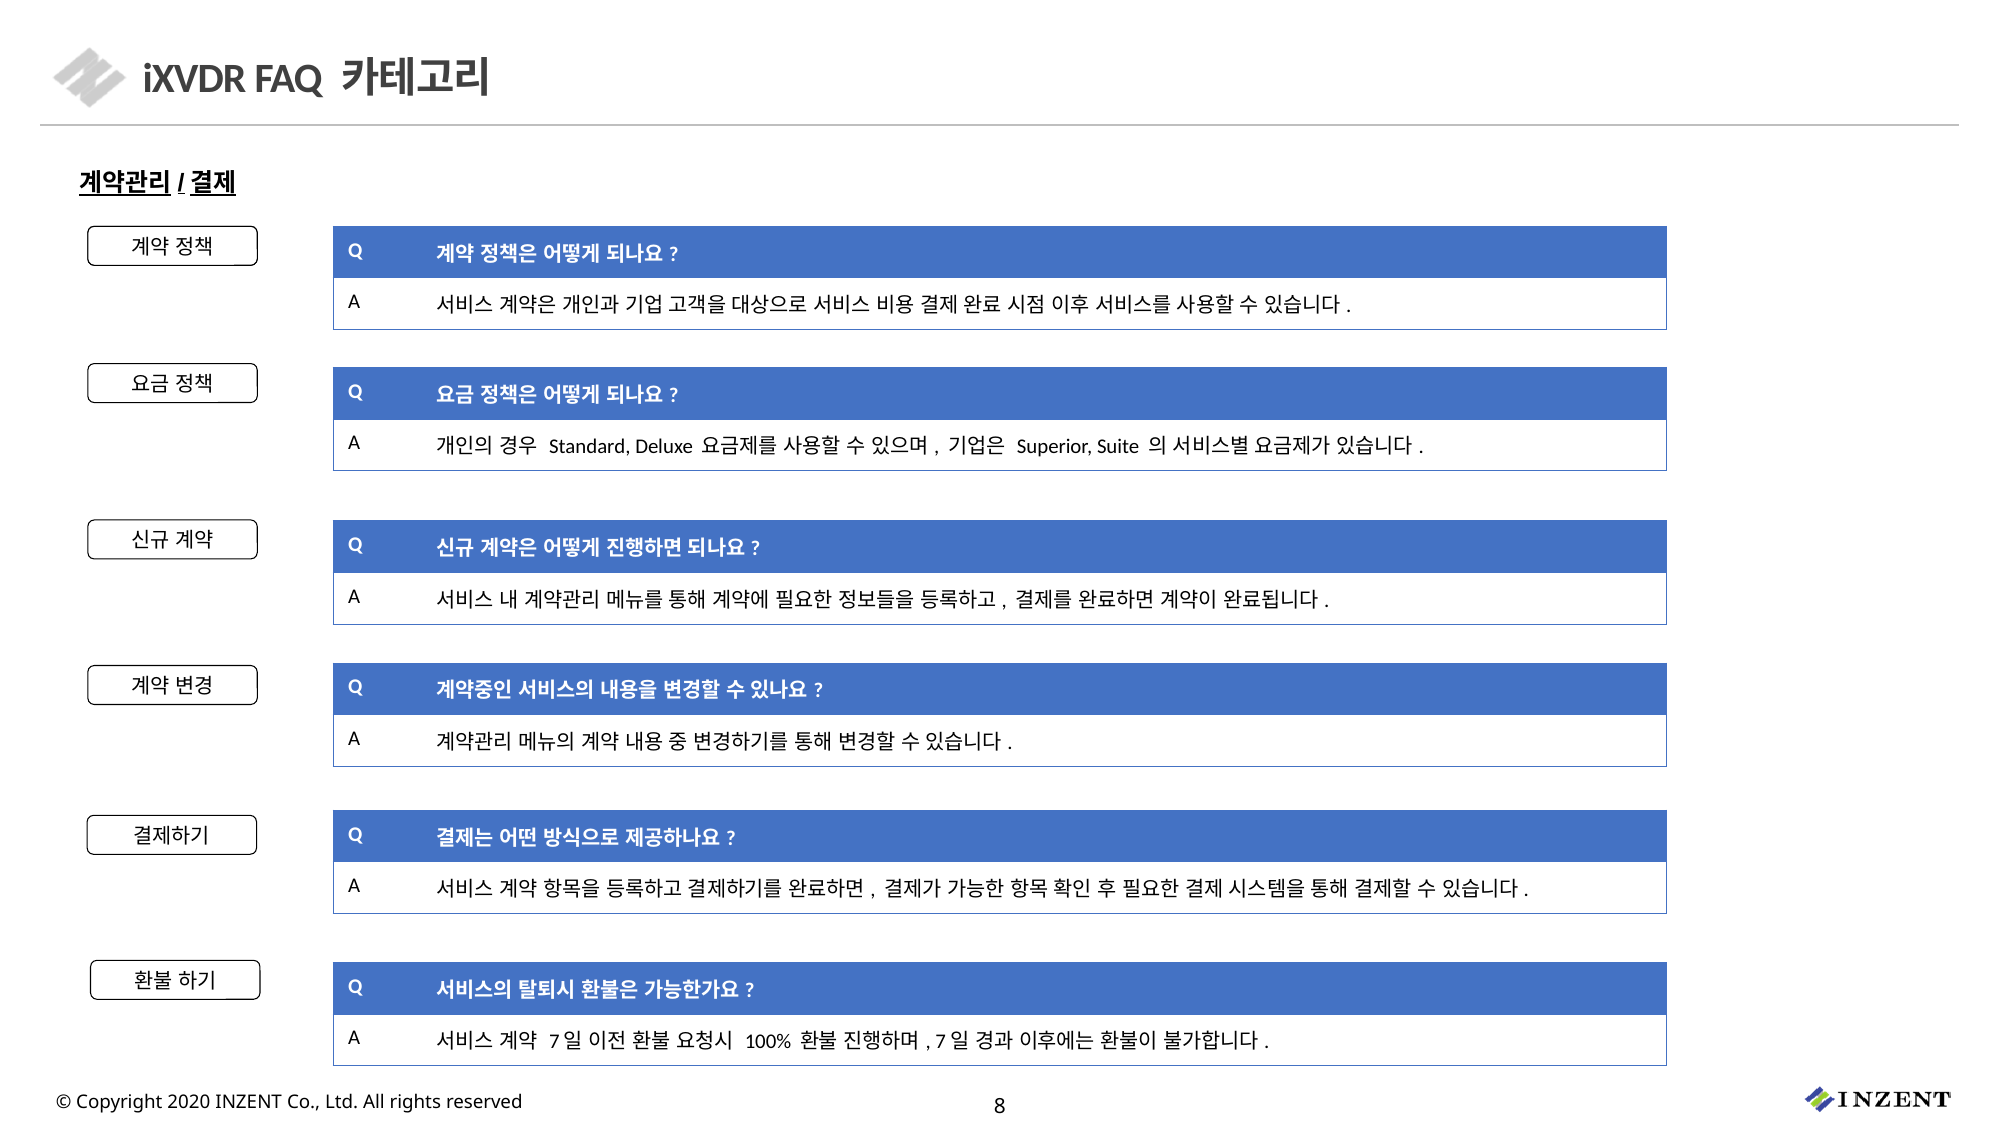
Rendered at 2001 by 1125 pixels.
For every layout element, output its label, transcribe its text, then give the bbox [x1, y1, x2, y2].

text_box 결제하기 [86, 814, 258, 856]
table_header Q [334, 521, 422, 572]
table_header Q [334, 963, 422, 1014]
text_box 신규 계약 [86, 518, 259, 560]
table_header 요금 정책은 어떻게 되나요? [422, 368, 1666, 419]
table_header 결제는 어떤 방식으로 제공하나요? [422, 811, 1666, 861]
table_header 계약 정책은 어떻게 되나요? [422, 227, 1666, 277]
table_header 계약중인 서비스의 내용을 변경할 수 있나요? [422, 664, 1666, 714]
table_header 서비스의 탈퇴시 환불은 가능한가요? [422, 963, 1666, 1014]
table_cell A [334, 1015, 422, 1065]
table_cell A [334, 573, 422, 624]
picture [1802, 1083, 1958, 1115]
text_box 환불 하기 [89, 959, 262, 1001]
text_box 계약관리/결제 [64, 144, 261, 204]
table_header Q [334, 368, 422, 419]
table_cell A [334, 420, 422, 470]
table_cell A [334, 862, 422, 913]
table_header Q [334, 811, 422, 861]
text_box 계약 정책 [86, 225, 259, 267]
table_cell 계약관리 메뉴의 계약 내용 중 변경하기를 통해 변경할 수 있습니다. [422, 715, 1666, 766]
table_cell 서비스 계약 7일 이전 환불 요청시 100% 환불 진행하며, 7일 경과 이후에는 환불이 불가합니다. [422, 1015, 1666, 1065]
text_box 요금 정책 [86, 362, 259, 404]
text_box 계약 변경 [86, 664, 259, 706]
title iXVDR FAQ 카테고리 [127, 46, 1464, 112]
table_cell 개인의 경우 Standard, Deluxe 요금제를 사용할 수 있으며, 기업은 Superior, Suite 의 서비스별 요금제가 있습니다. [422, 420, 1666, 470]
table_header Q [334, 227, 422, 277]
table_cell A [334, 715, 422, 766]
table_cell 서비스 계약은 개인과 기업 고객을 대상으로 서비스 비용 결제 완료 시점 이후 서비스를 사용할 수 있습니다. [422, 278, 1666, 329]
slide_number 8 [976, 1093, 1024, 1120]
table_header Q [334, 664, 422, 714]
table_cell A [334, 278, 422, 329]
table_header 신규 계약은 어떻게 진행하면 되나요? [422, 521, 1666, 572]
table_cell 서비스 계약 항목을 등록하고 결제하기를 완료하면, 결제가 가능한 항목 확인 후 필요한 결제 시스템을 통해 결제할 수 있습니다. [422, 862, 1666, 913]
table_cell 서비스 내 계약관리 메뉴를 통해 계약에 필요한 정보들을 등록하고, 결제를 완료하면 계약이 완료됩니다. [422, 573, 1666, 624]
